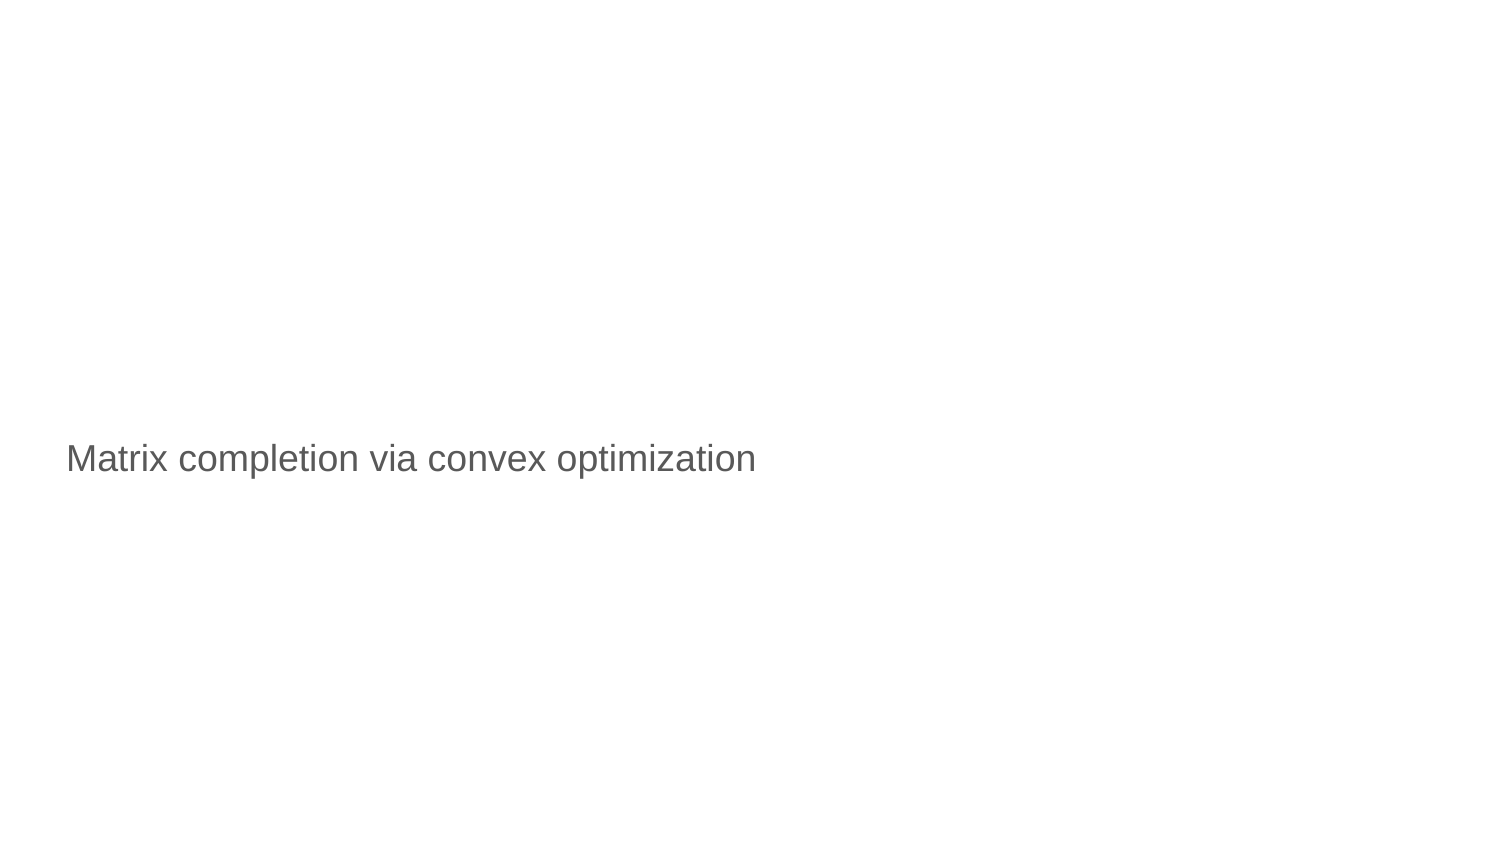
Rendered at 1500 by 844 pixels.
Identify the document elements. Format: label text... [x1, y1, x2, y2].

list Matrix completion via convex optimization [51, 189, 1449, 750]
